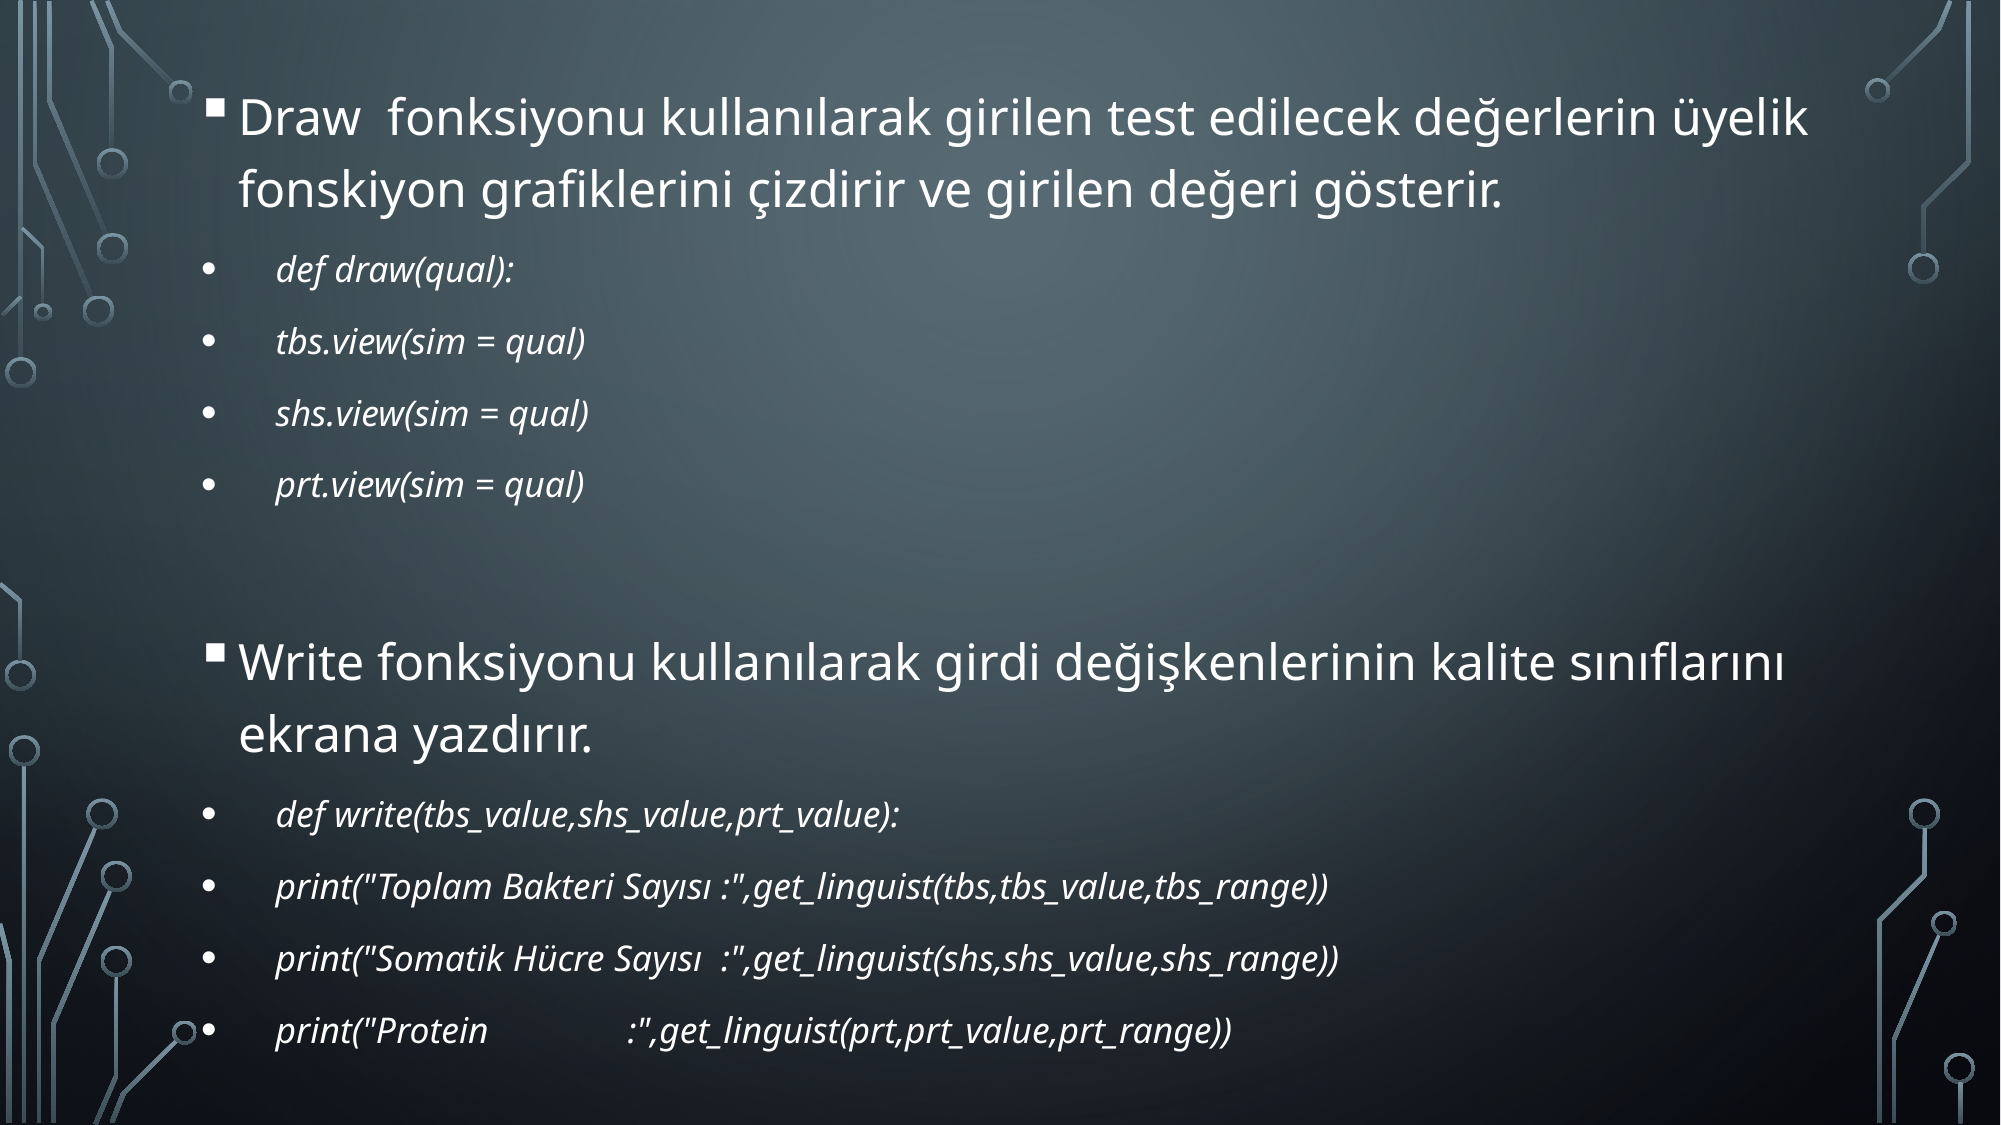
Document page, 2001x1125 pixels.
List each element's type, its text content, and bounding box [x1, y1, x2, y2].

list Draw fonksiyonu kullanılarak girilen test edilecek değerlerin üyelik fonskiyon grafiklerini çizdirir ve girilen değeri gösterir. def draw(qual): tbs.view(sim = qual) shs.view(sim = qual) prt.view(sim = qual) Write fonksiyonu kullanılarak girdi değişkenlerinin kalite sınıflarını ekrana yazdırır. def write(tbs_value,shs_value,prt_value): print("Toplam Bakteri Sayısı :",get_linguist(tbs,tbs_value,tbs_range)) print("Somatik Hücre Sayısı :",get_linguist(shs,shs_value,shs_range)) print("Protein :",get_linguist(prt,prt_value,prt_range)) [186, 65, 1884, 1059]
